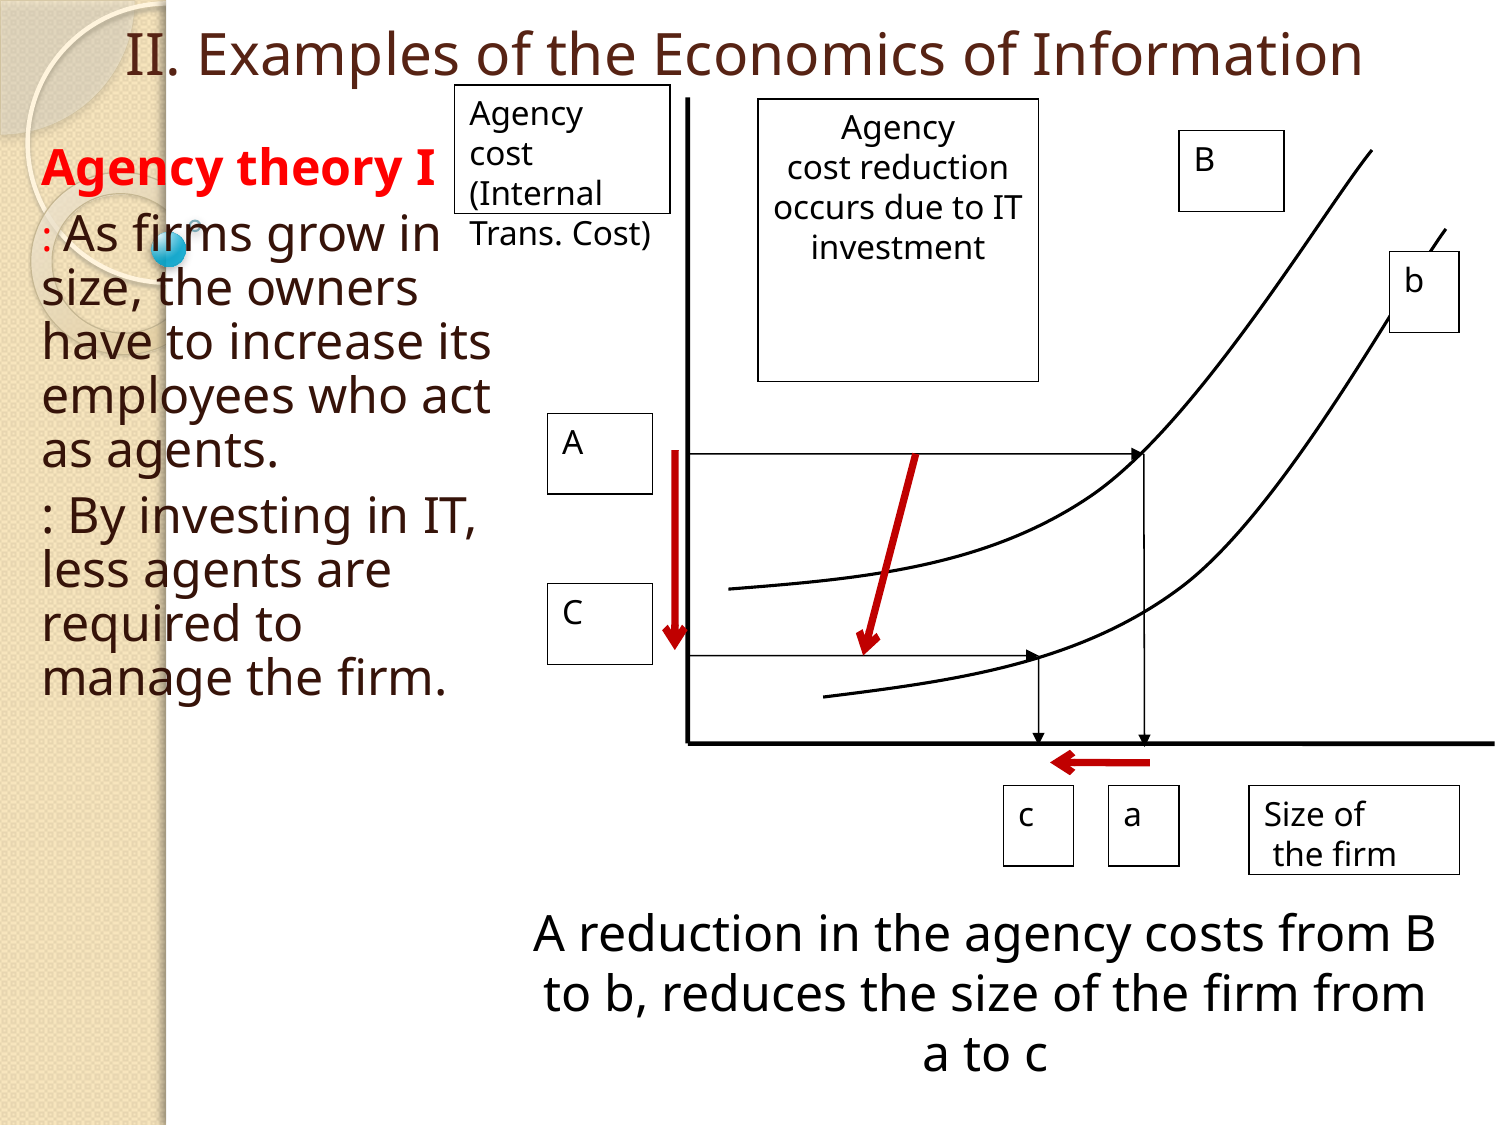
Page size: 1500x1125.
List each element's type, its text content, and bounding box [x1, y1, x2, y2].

text_box [728, 466, 908, 590]
text_box [1032, 666, 1045, 746]
text_box A [547, 413, 653, 495]
text_box B [1178, 130, 1285, 212]
text_box II. Examples of the Economics of Information [110, 6, 1386, 95]
text_box b [1389, 251, 1460, 333]
text_box Agency cost (Internal Trans. Cost) [454, 95, 671, 214]
text_box Size of the firm [1249, 785, 1460, 875]
text_box [1416, 228, 1446, 251]
text_box [889, 454, 1034, 572]
text_box [1147, 271, 1389, 608]
text_box a [1108, 785, 1179, 867]
text_box [1138, 665, 1151, 747]
text_box [864, 649, 1032, 662]
text_box [823, 656, 1026, 698]
text_box C [547, 583, 653, 665]
text_box [927, 149, 1372, 453]
text_box c [1003, 785, 1074, 867]
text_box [1038, 453, 1144, 656]
text_box Agency cost reduction occurs due to IT investment [757, 99, 1039, 382]
subtitle Agency theory I : As firms grow in size, the owners have to increase its employees who act as agents. : By investing in IT, less agents are required to manage the firm. [22, 141, 515, 1007]
text_box A reduction in the agency costs from B to b, reduces the size of the firm from a to c [510, 893, 1461, 1107]
text_box [879, 540, 1031, 655]
